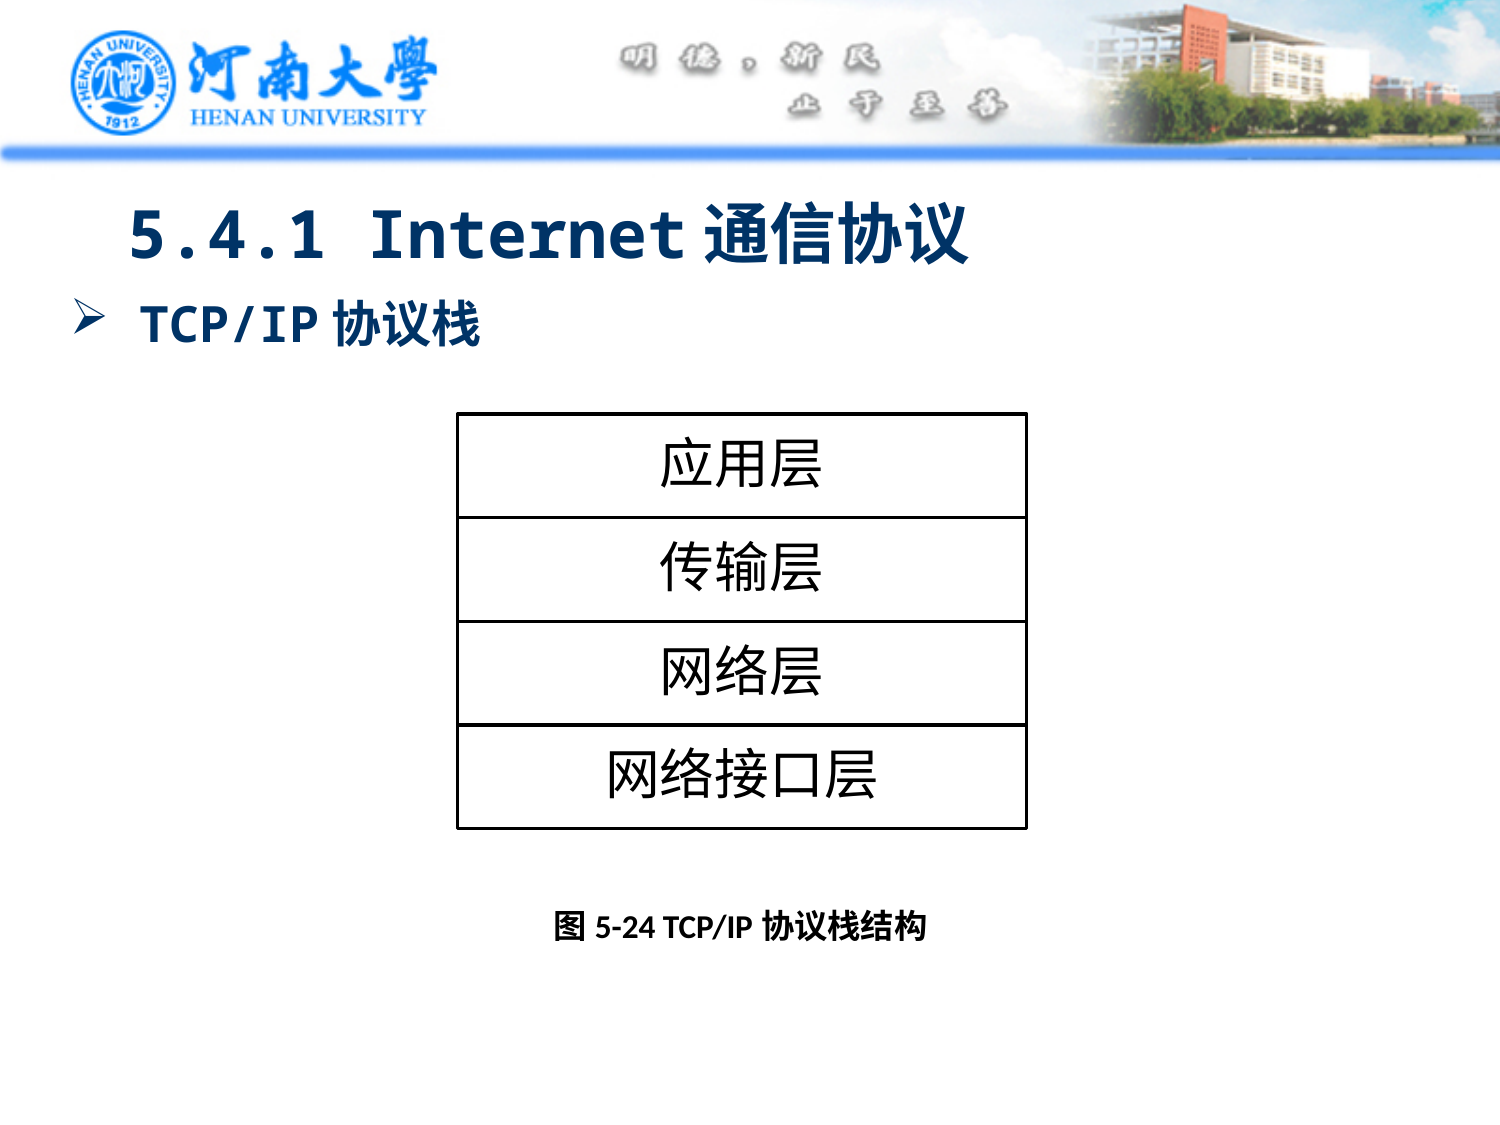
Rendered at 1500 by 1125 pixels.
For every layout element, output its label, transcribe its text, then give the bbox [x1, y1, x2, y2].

text_box 图5-24 TCP/IP协议栈结构 [538, 897, 943, 952]
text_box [450, 406, 1034, 836]
text_box TCP/IP协议栈 [55, 285, 1231, 398]
picture [0, 0, 1500, 1125]
text_box 5.4.1 Internet通信协议 [112, 184, 1138, 285]
